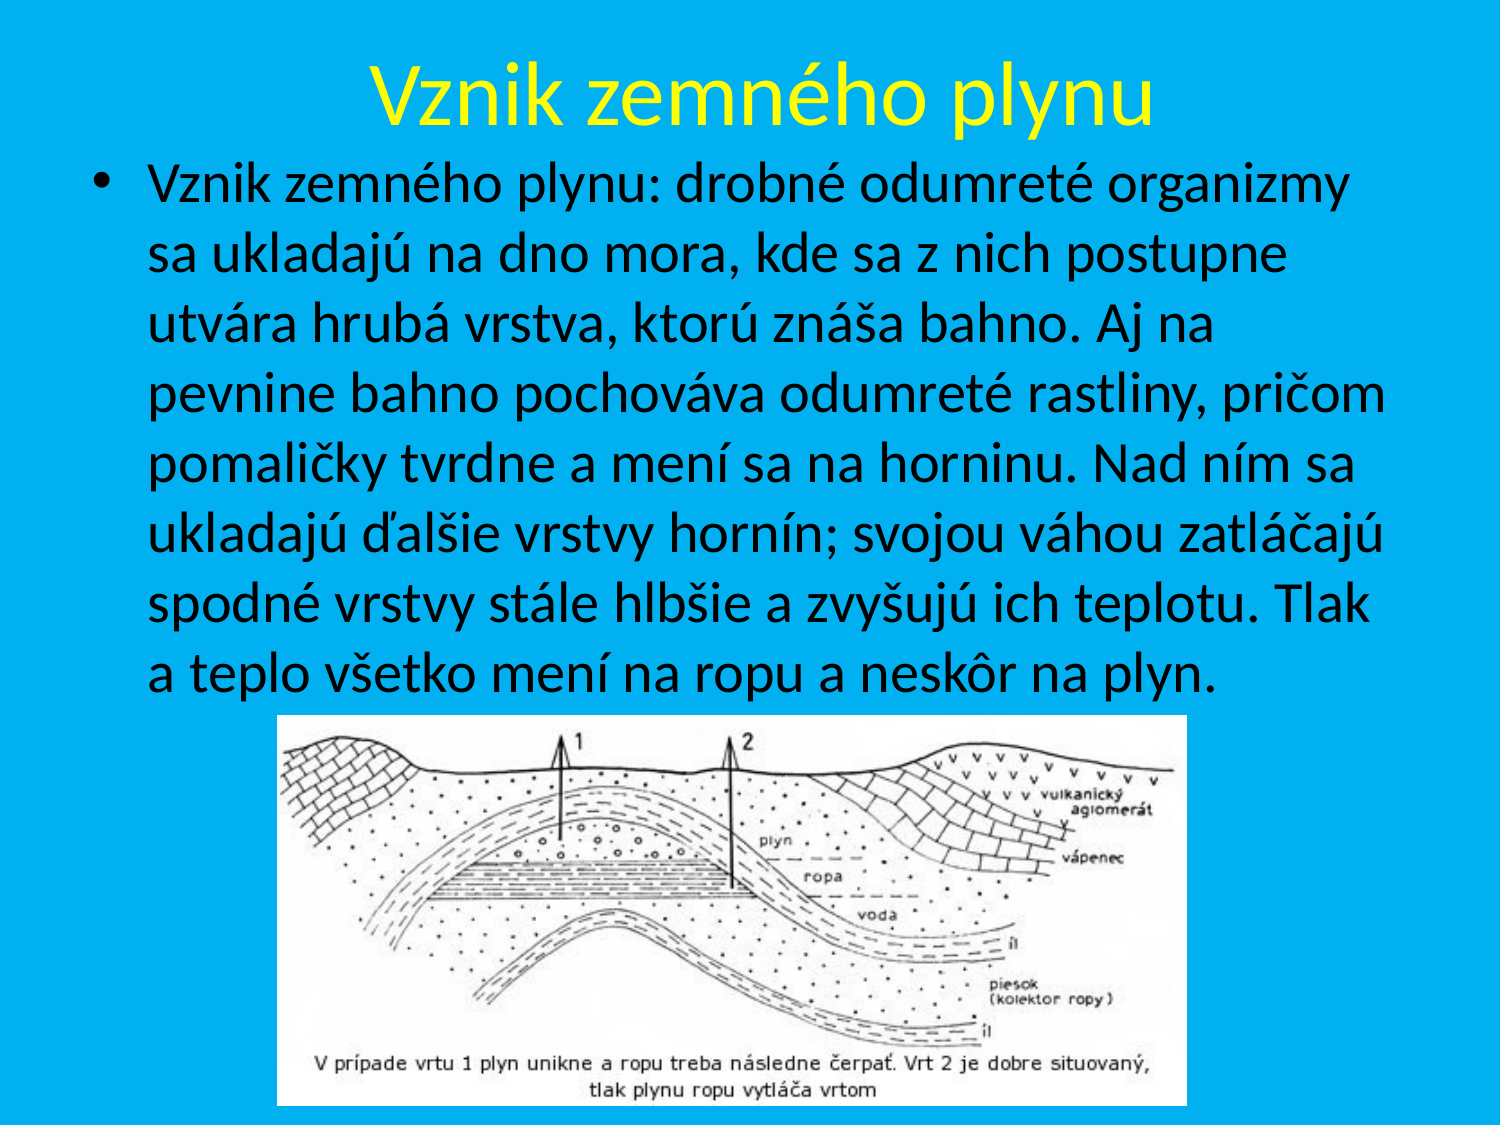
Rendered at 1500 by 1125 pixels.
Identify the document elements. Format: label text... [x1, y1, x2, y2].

list Vznik zemného plynu: drobné odumreté organizmy sa ukladajú na dno mora, kde sa z nich postupne utvára hrubá vrstva, ktorú znáša bahno. Aj na pevnine bahno pochováva odumreté rastliny, pričom pomaličky tvrdne a mení sa na horninu. Nad ním sa ukladajú ďalšie vrstvy hornín; svojou váhou zatláčajú spodné vrstvy stále hlbšie a zvyšujú ich teplotu. Tlak a teplo všetko mení na ropu a neskôr na plyn. [76, 137, 1427, 880]
title Vznik zemného plynu [88, 0, 1439, 183]
picture [278, 716, 1186, 1105]
